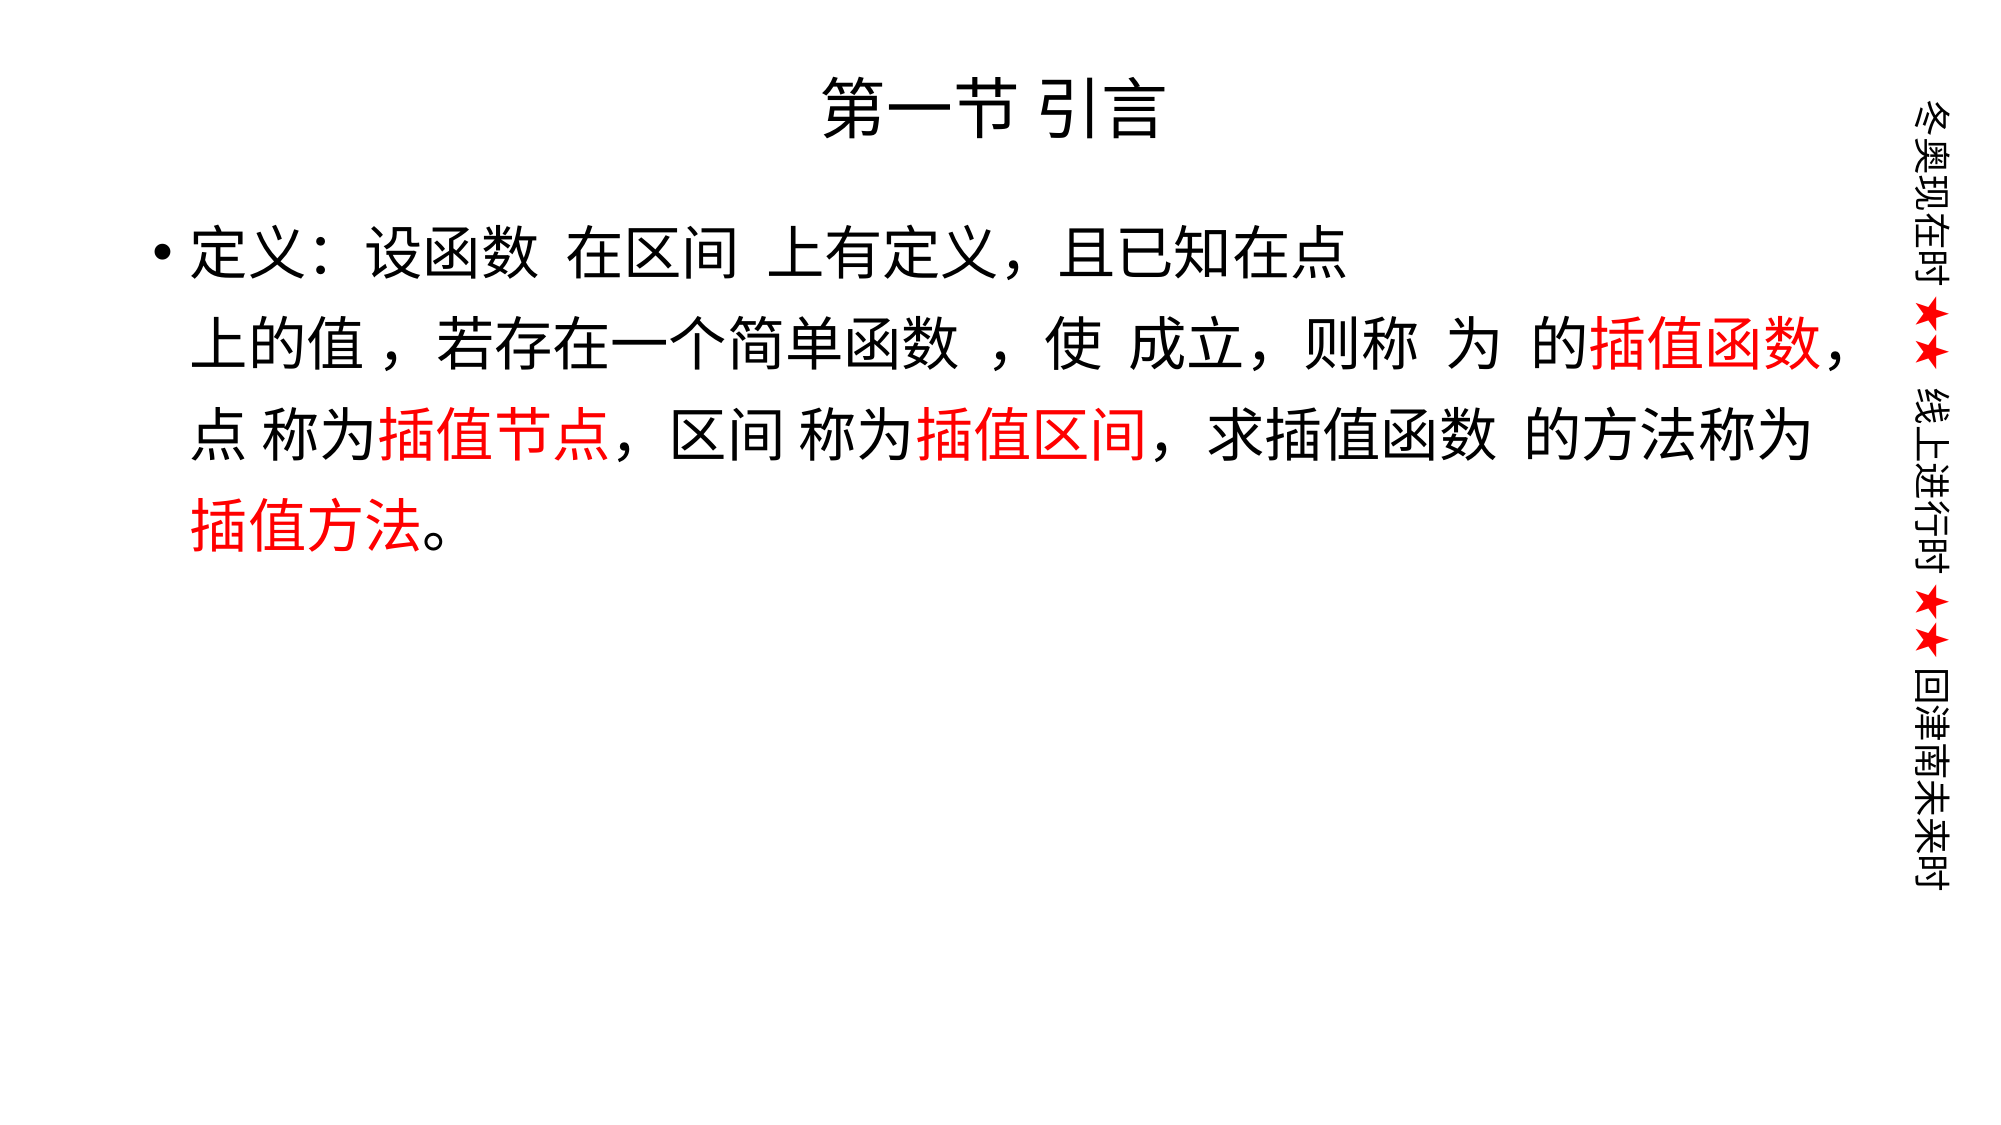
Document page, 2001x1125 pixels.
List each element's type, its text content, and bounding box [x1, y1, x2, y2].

title 第一节 引言 [131, 59, 1857, 165]
